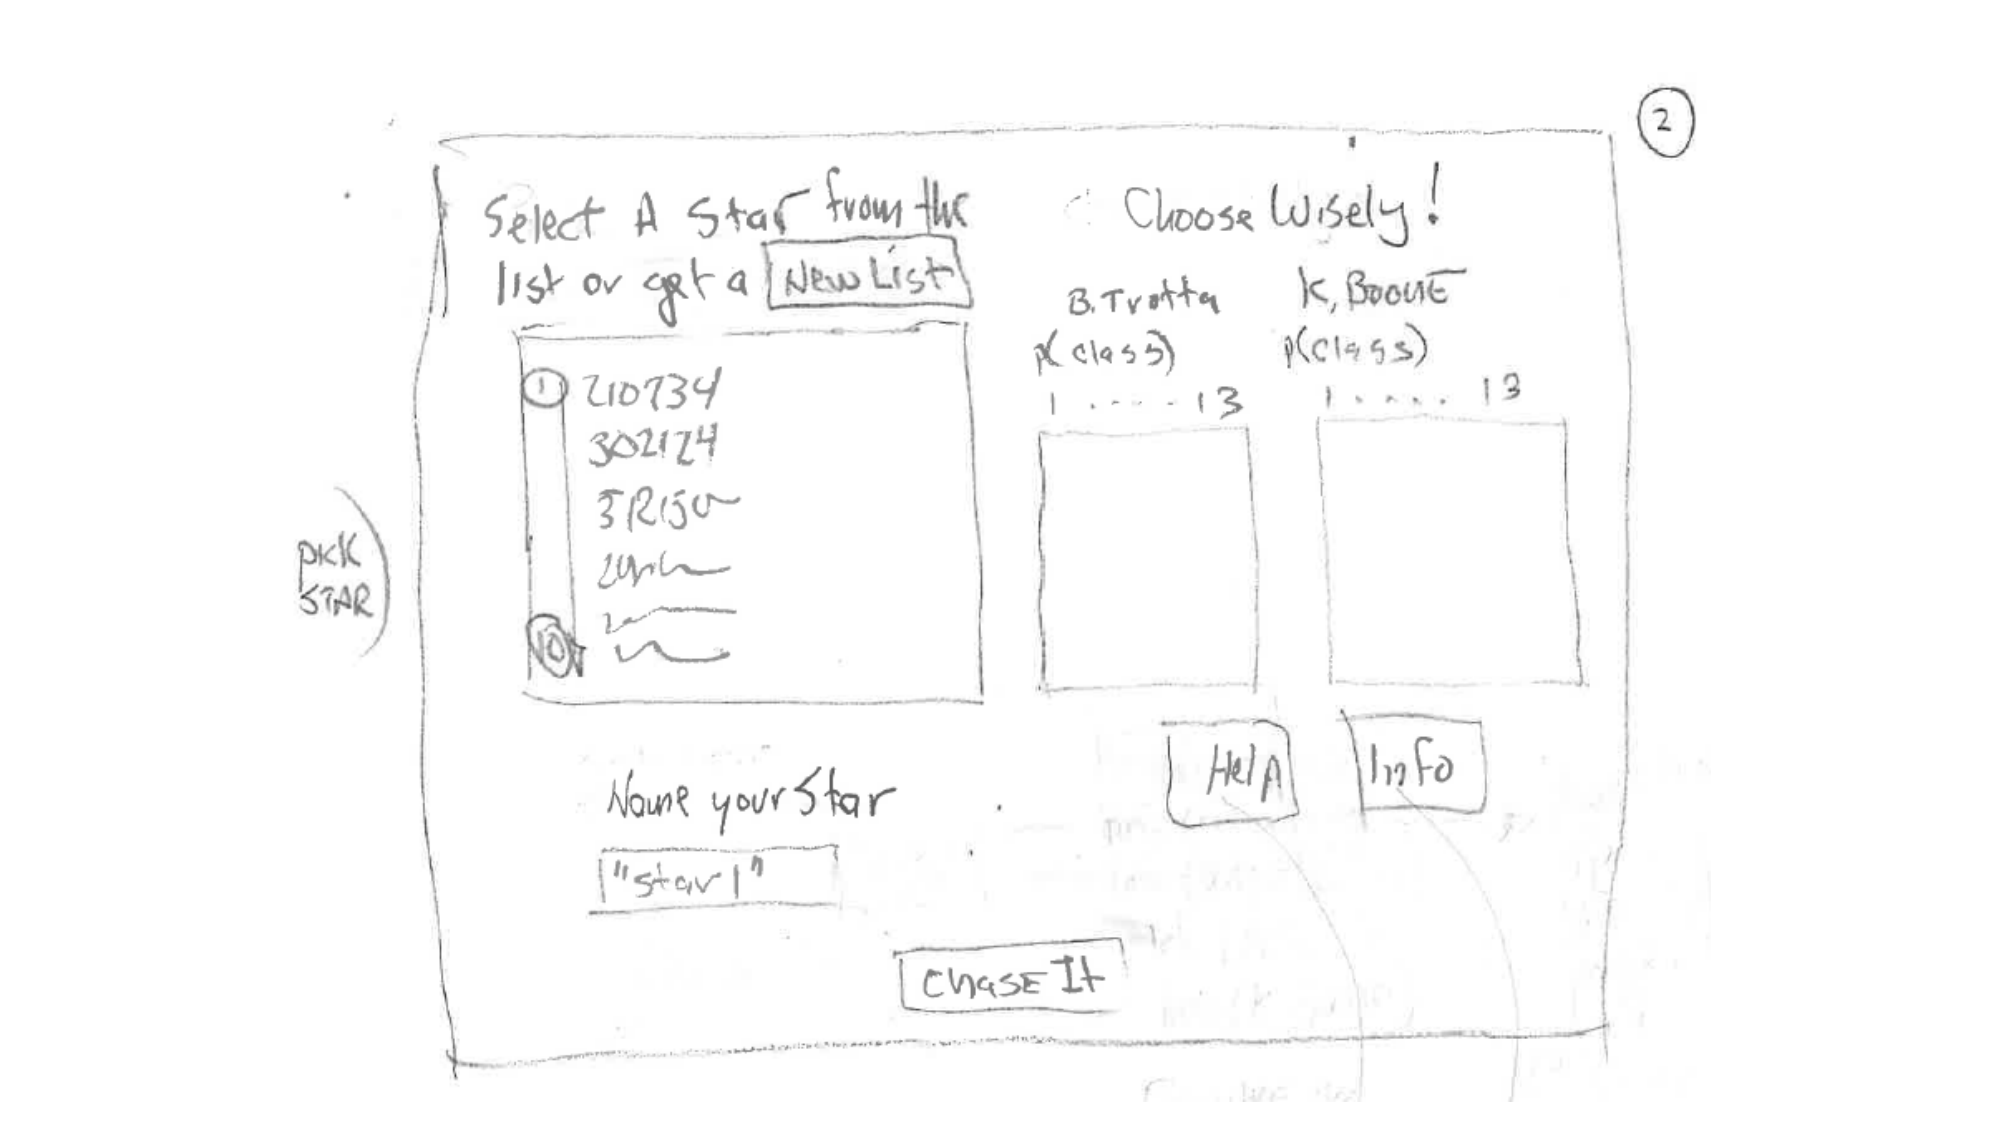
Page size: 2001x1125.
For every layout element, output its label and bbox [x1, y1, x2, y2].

picture [289, 70, 1711, 1103]
